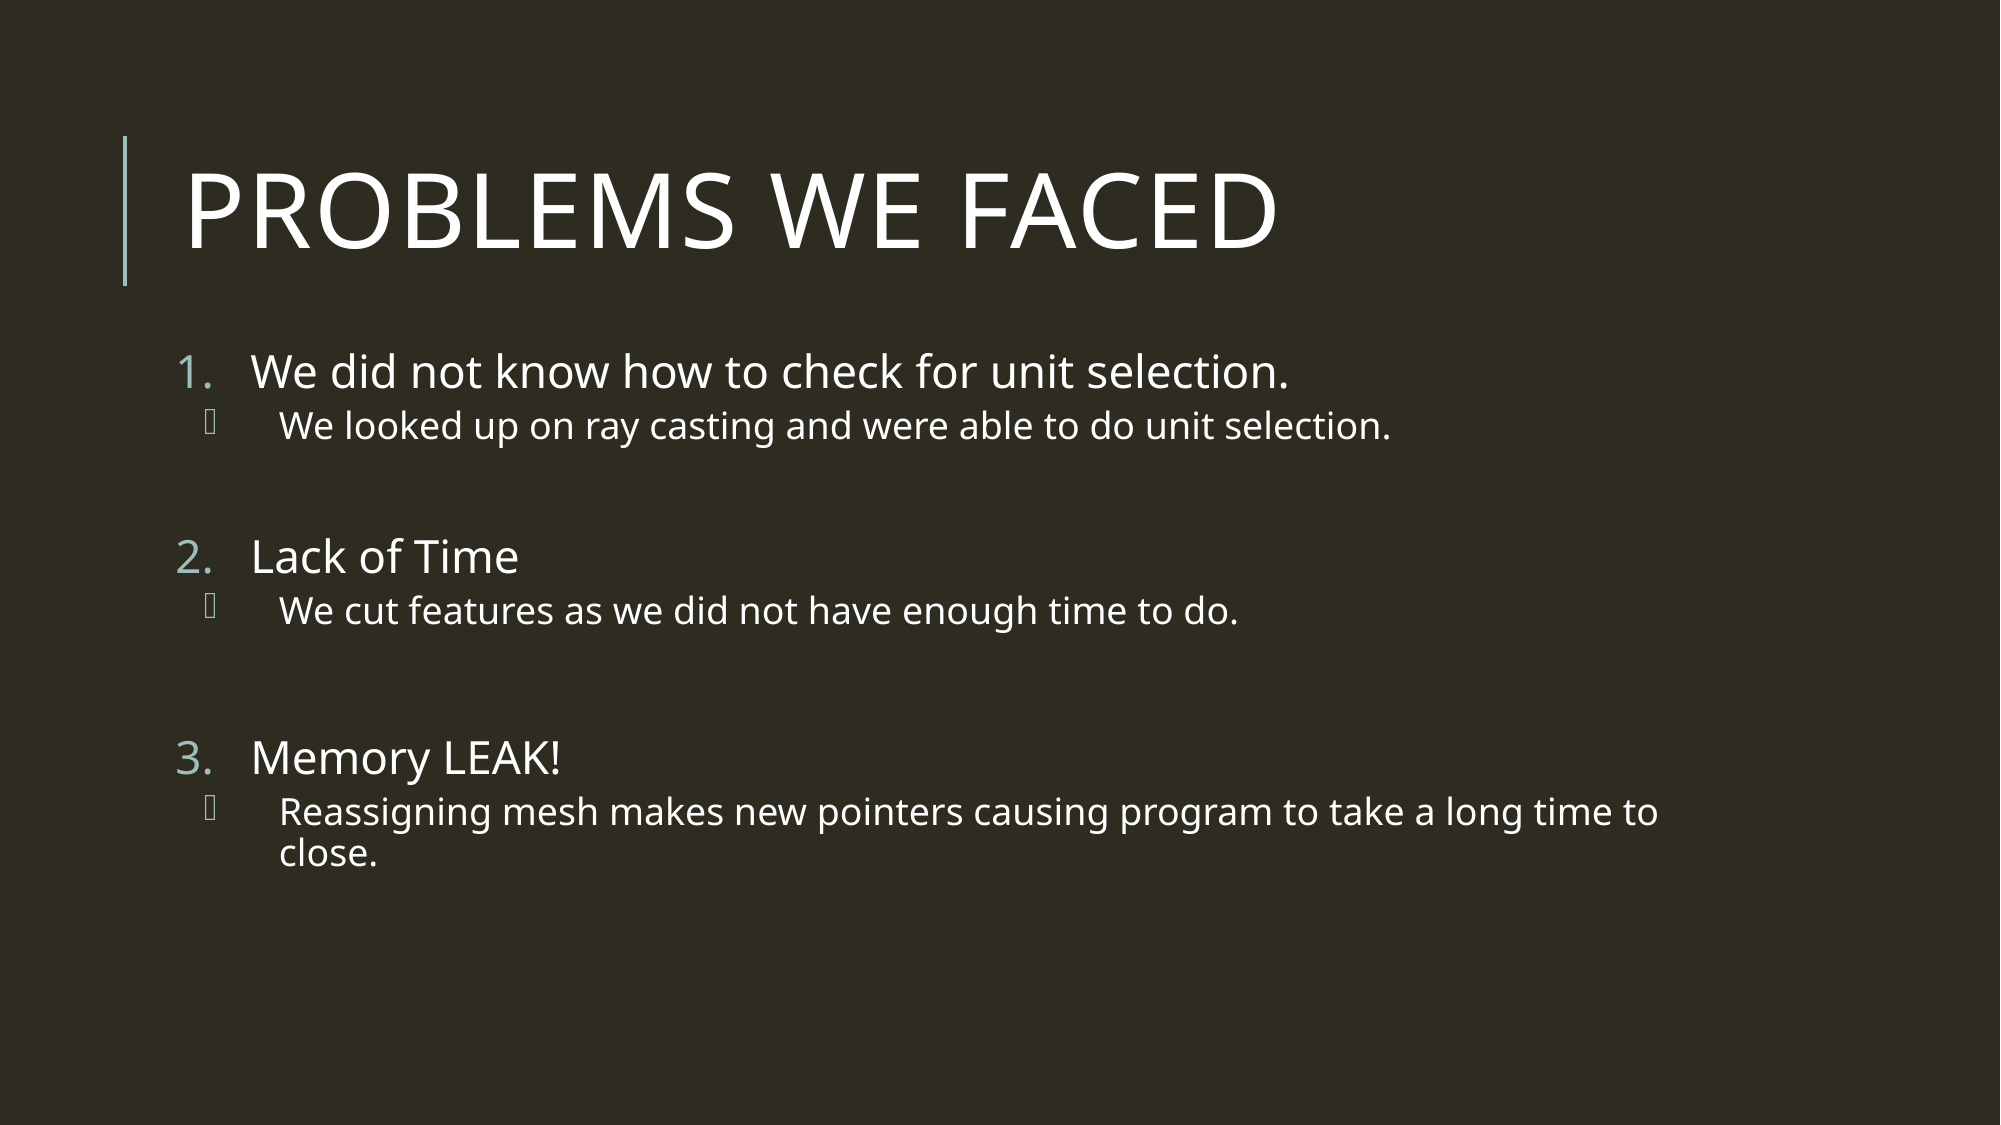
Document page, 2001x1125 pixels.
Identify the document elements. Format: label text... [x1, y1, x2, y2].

list We did not know how to check for unit selection. We looked up on ray casting and were able to do unit selection. Lack of Time We cut features as we did not have enough time to do. Memory LEAK! Reassigning mesh makes new pointers causing program to take a long time to close. [168, 341, 1763, 1002]
title Problems we faced [168, 96, 1763, 341]
